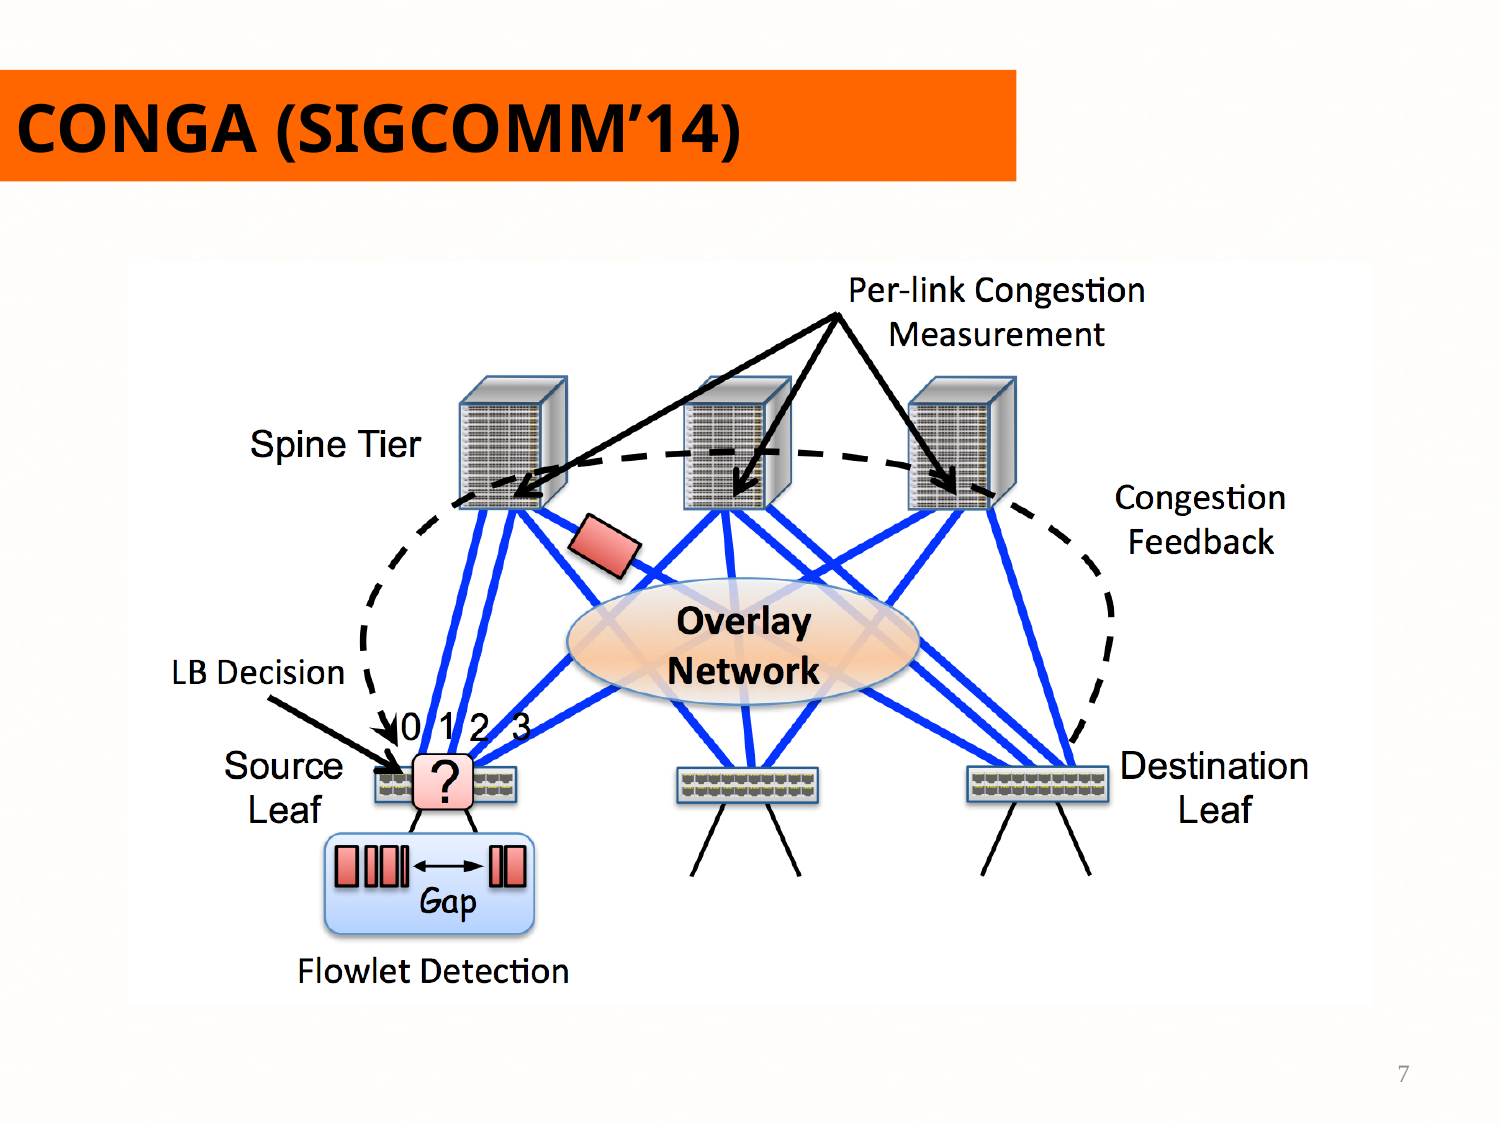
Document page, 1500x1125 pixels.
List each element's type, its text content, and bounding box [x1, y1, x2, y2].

title CONGA (SIGCOMM’14) [0, 69, 1017, 182]
slide_number 7 [1074, 1042, 1425, 1103]
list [74, 262, 1426, 1006]
